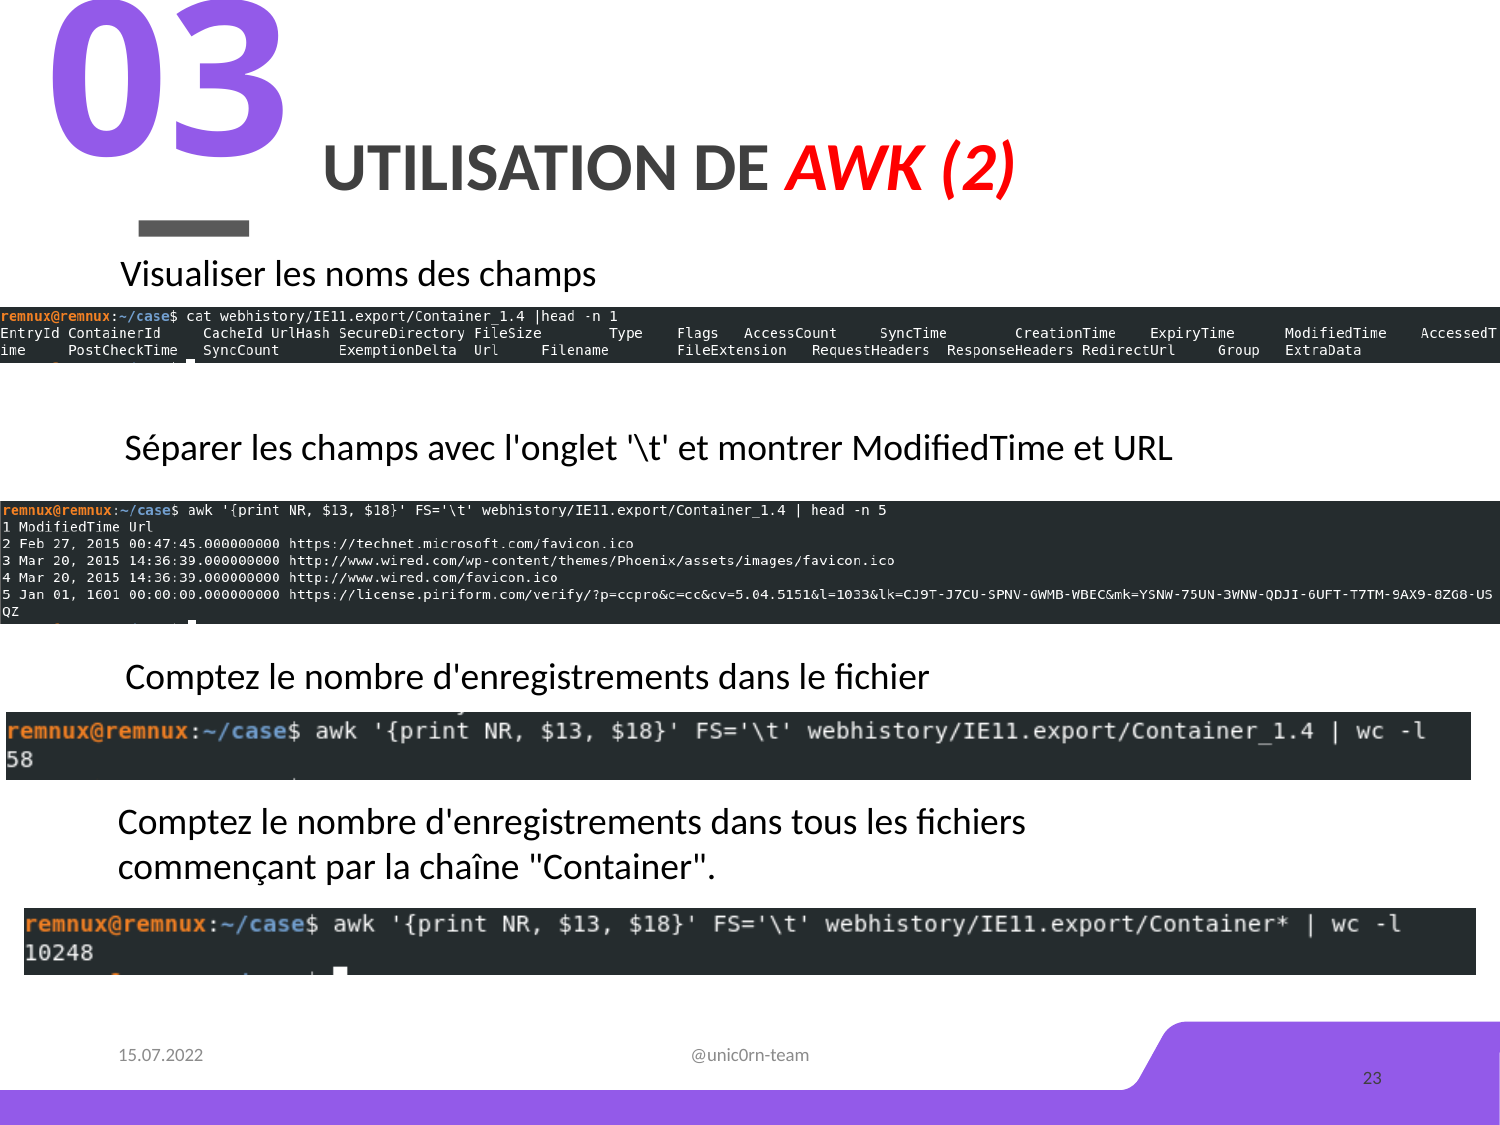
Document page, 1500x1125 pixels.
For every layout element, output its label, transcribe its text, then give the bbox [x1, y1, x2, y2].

text_box Visualiser les noms des champs [105, 241, 613, 302]
list 03 [0, 0, 307, 213]
picture [0, 307, 1500, 363]
text_box Comptez le nombre d'enregistrements dans tous les fichiers commençant par la chaîne "Container". [103, 789, 1199, 895]
text_box Séparer les champs avec l'onglet '\t' et montrer ModifiedTime et URL [109, 415, 1190, 475]
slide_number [103, 1023, 441, 1084]
picture [24, 908, 1476, 975]
picture [6, 712, 1471, 780]
title Utilisation de awk (2) [307, 59, 1471, 278]
picture [0, 501, 1500, 624]
footer @unic0rn-team [496, 1023, 1004, 1084]
slide_number 23 [1059, 1047, 1397, 1108]
text_box Comptez le nombre d'enregistrements dans le fichier [110, 644, 946, 705]
